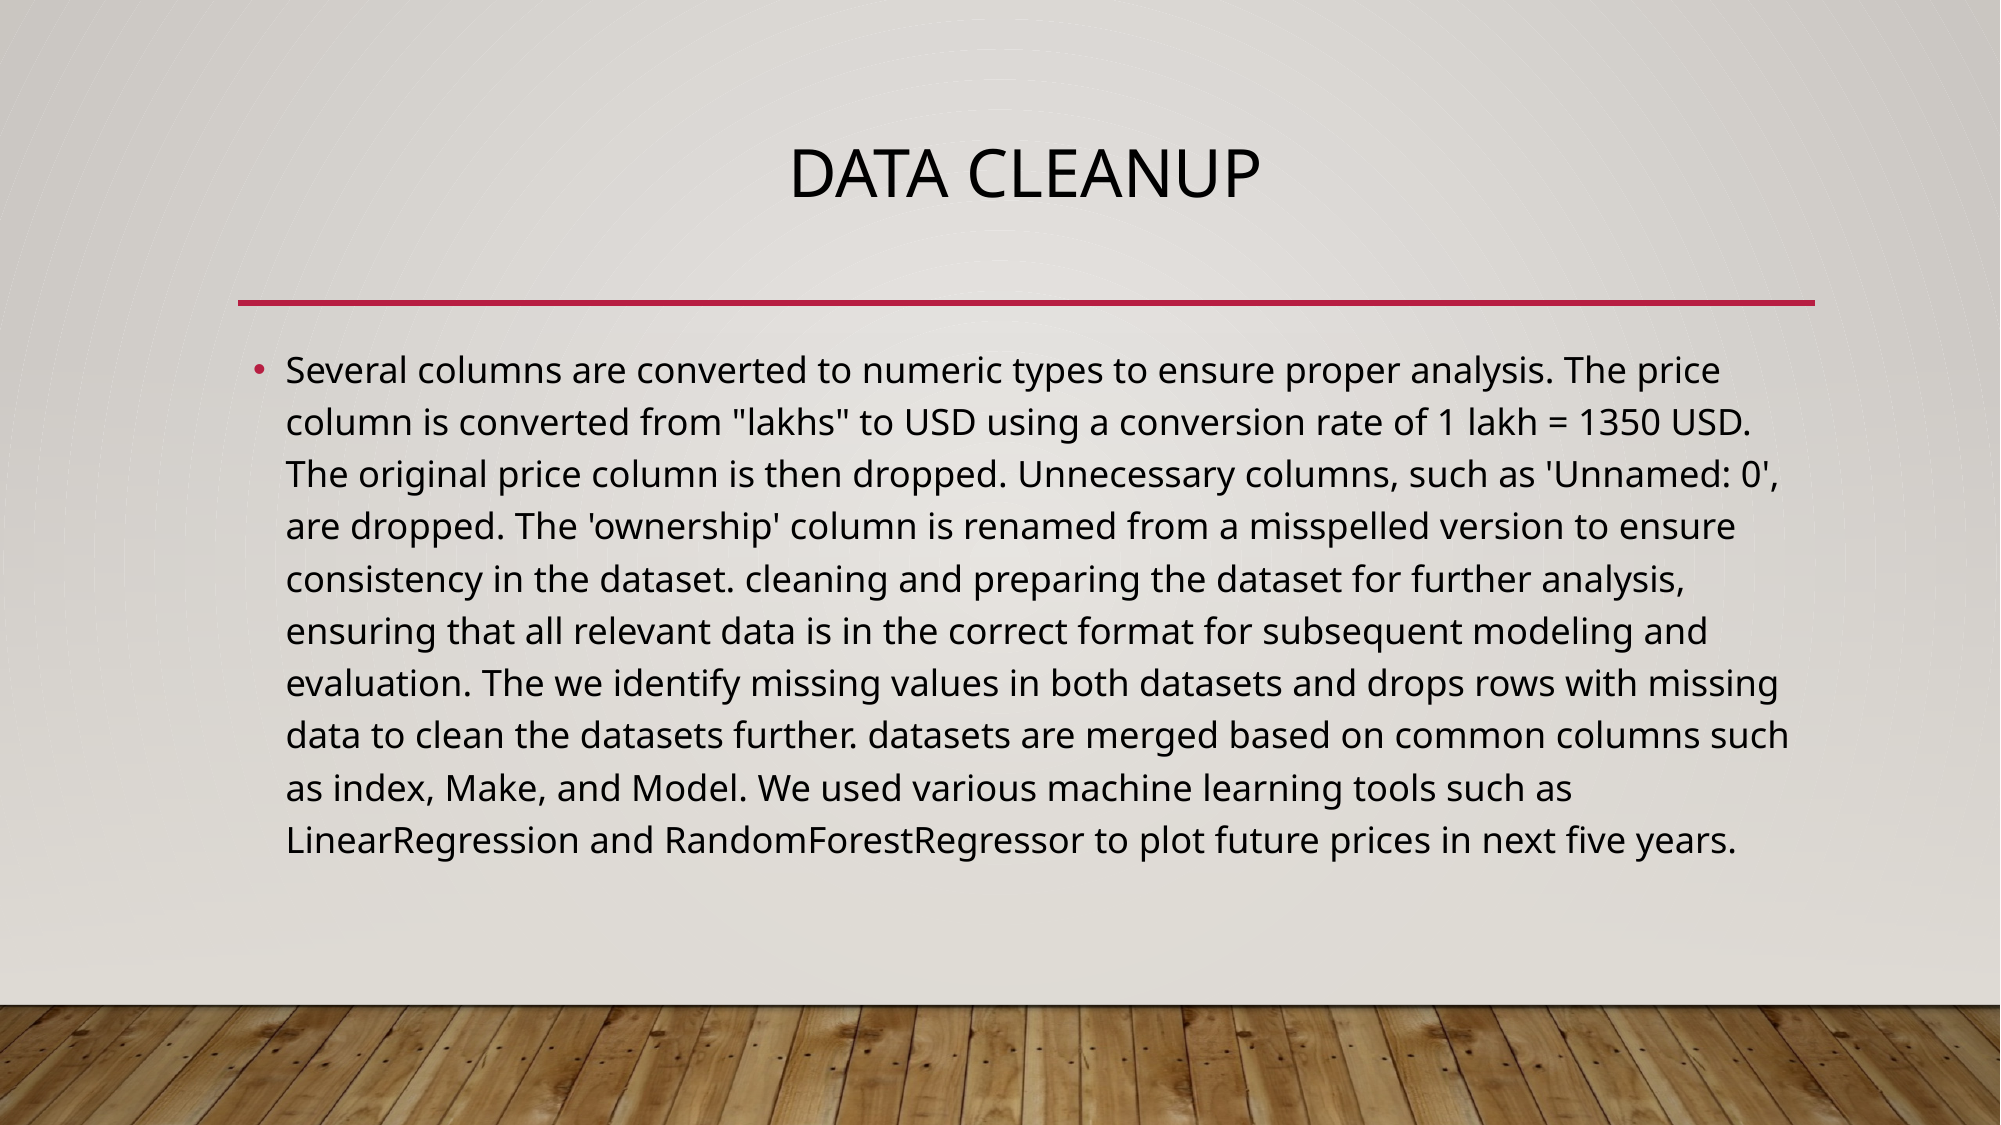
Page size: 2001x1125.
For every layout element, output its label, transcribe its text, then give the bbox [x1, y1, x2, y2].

title Data cleanup [238, 131, 1814, 305]
list Several columns are converted to numeric types to ensure proper analysis. The price column is converted from "lakhs" to USD using a conversion rate of 1 lakh = 1350 USD. The original price column is then dropped. Unnecessary columns, such as 'Unnamed: 0', are dropped. The 'ownership' column is renamed from a misspelled version to ensure consistency in the dataset. cleaning and preparing the dataset for further analysis, ensuring that all relevant data is in the correct format for subsequent modeling and evaluation. The we identify missing values in both datasets and drops rows with missing data to clean the datasets further. datasets are merged based on common columns such as index, Make, and Model. We used various machine learning tools such as LinearRegression and RandomForestRegressor to plot future prices in next five years. [238, 330, 1814, 897]
picture [0, 1005, 2000, 1125]
